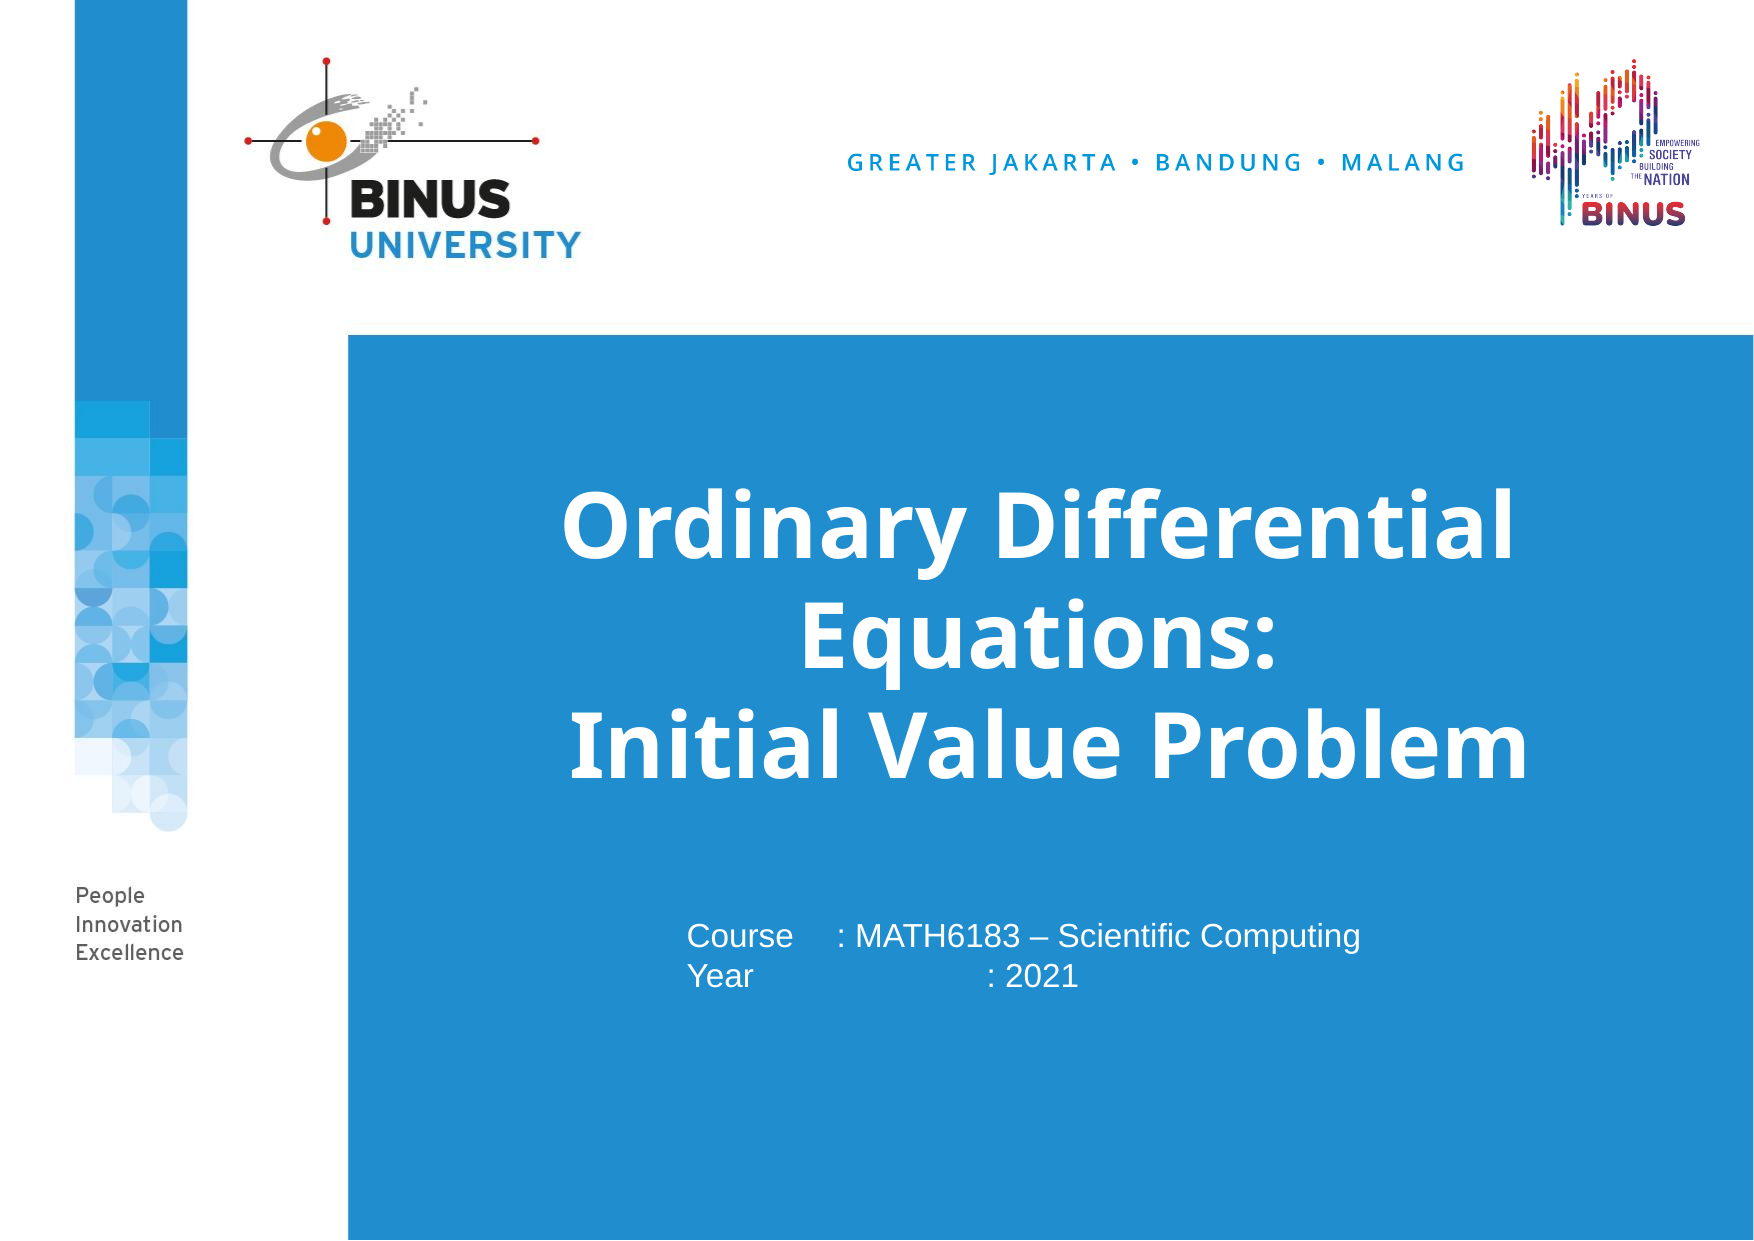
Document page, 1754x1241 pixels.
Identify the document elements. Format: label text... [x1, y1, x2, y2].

picture [0, 0, 1754, 1240]
text_box Course : MATH6183 – Scientific Computing Year : 2021 [671, 906, 1549, 1002]
text_box Ordinary Differential Equations: Initial Value Problem [347, 459, 1754, 851]
